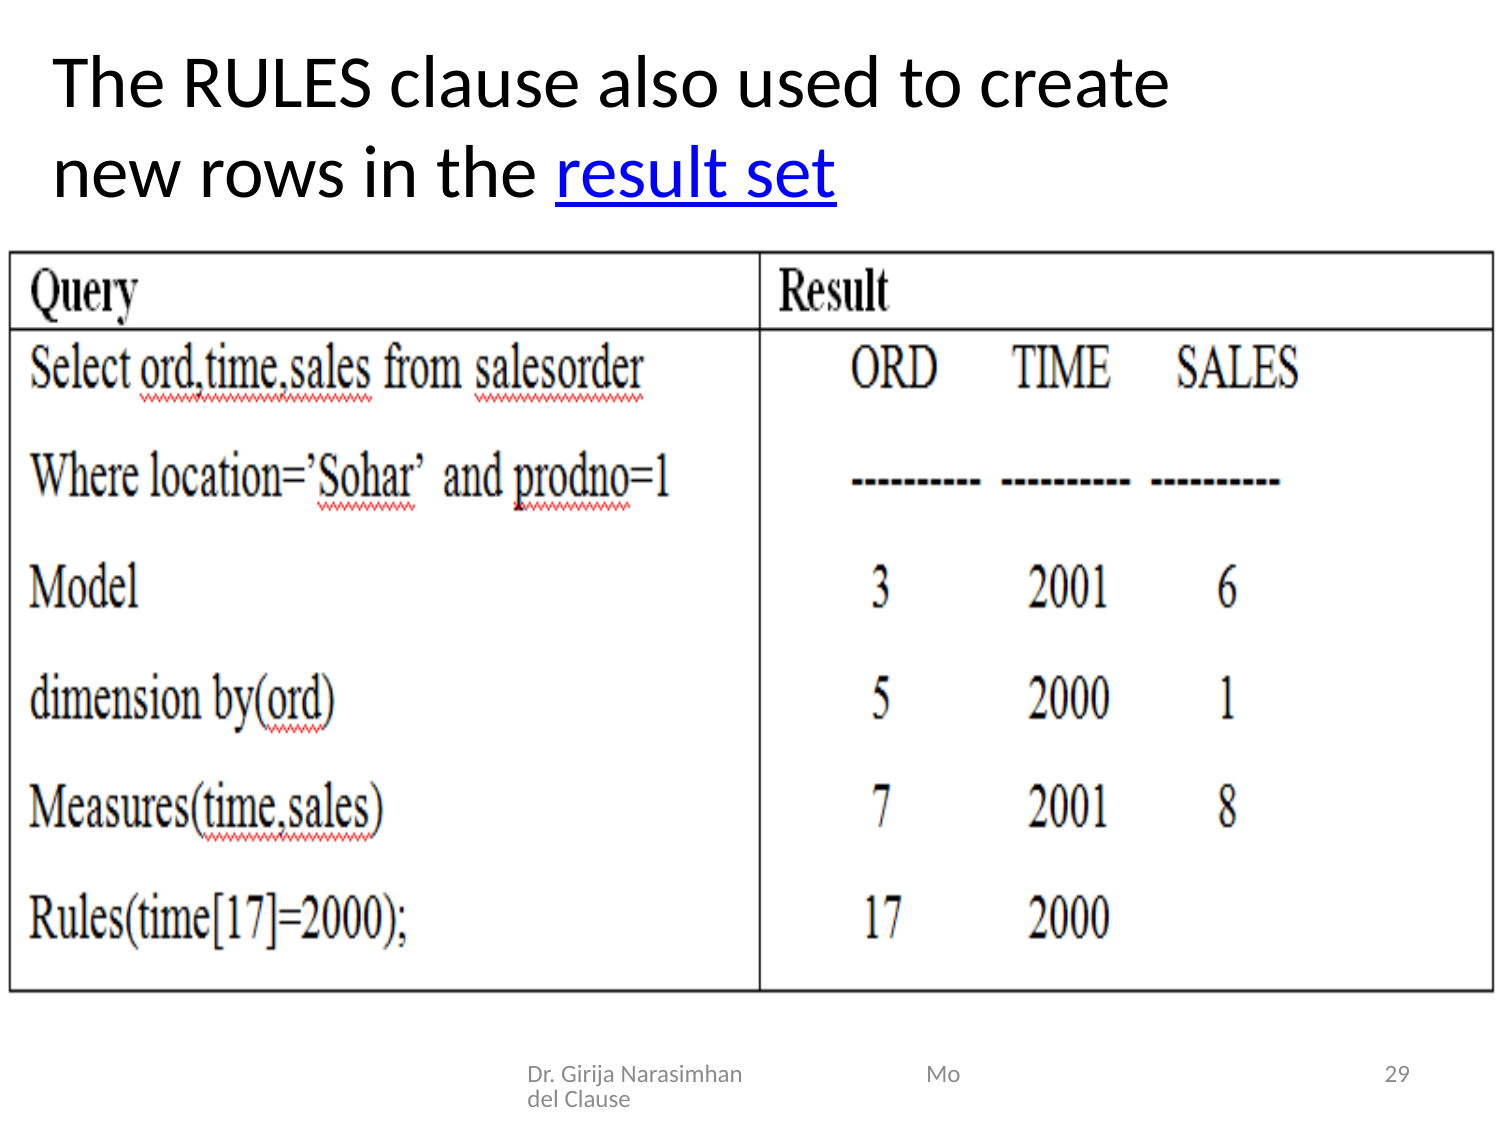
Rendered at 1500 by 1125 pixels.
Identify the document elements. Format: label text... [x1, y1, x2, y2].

picture [0, 249, 1500, 999]
footer Dr. Girija Narasimhan Model Clause [512, 1042, 988, 1103]
text_box The RULES clause also used to create new rows in the result set [37, 24, 1250, 220]
slide_number 29 [1074, 1042, 1425, 1103]
